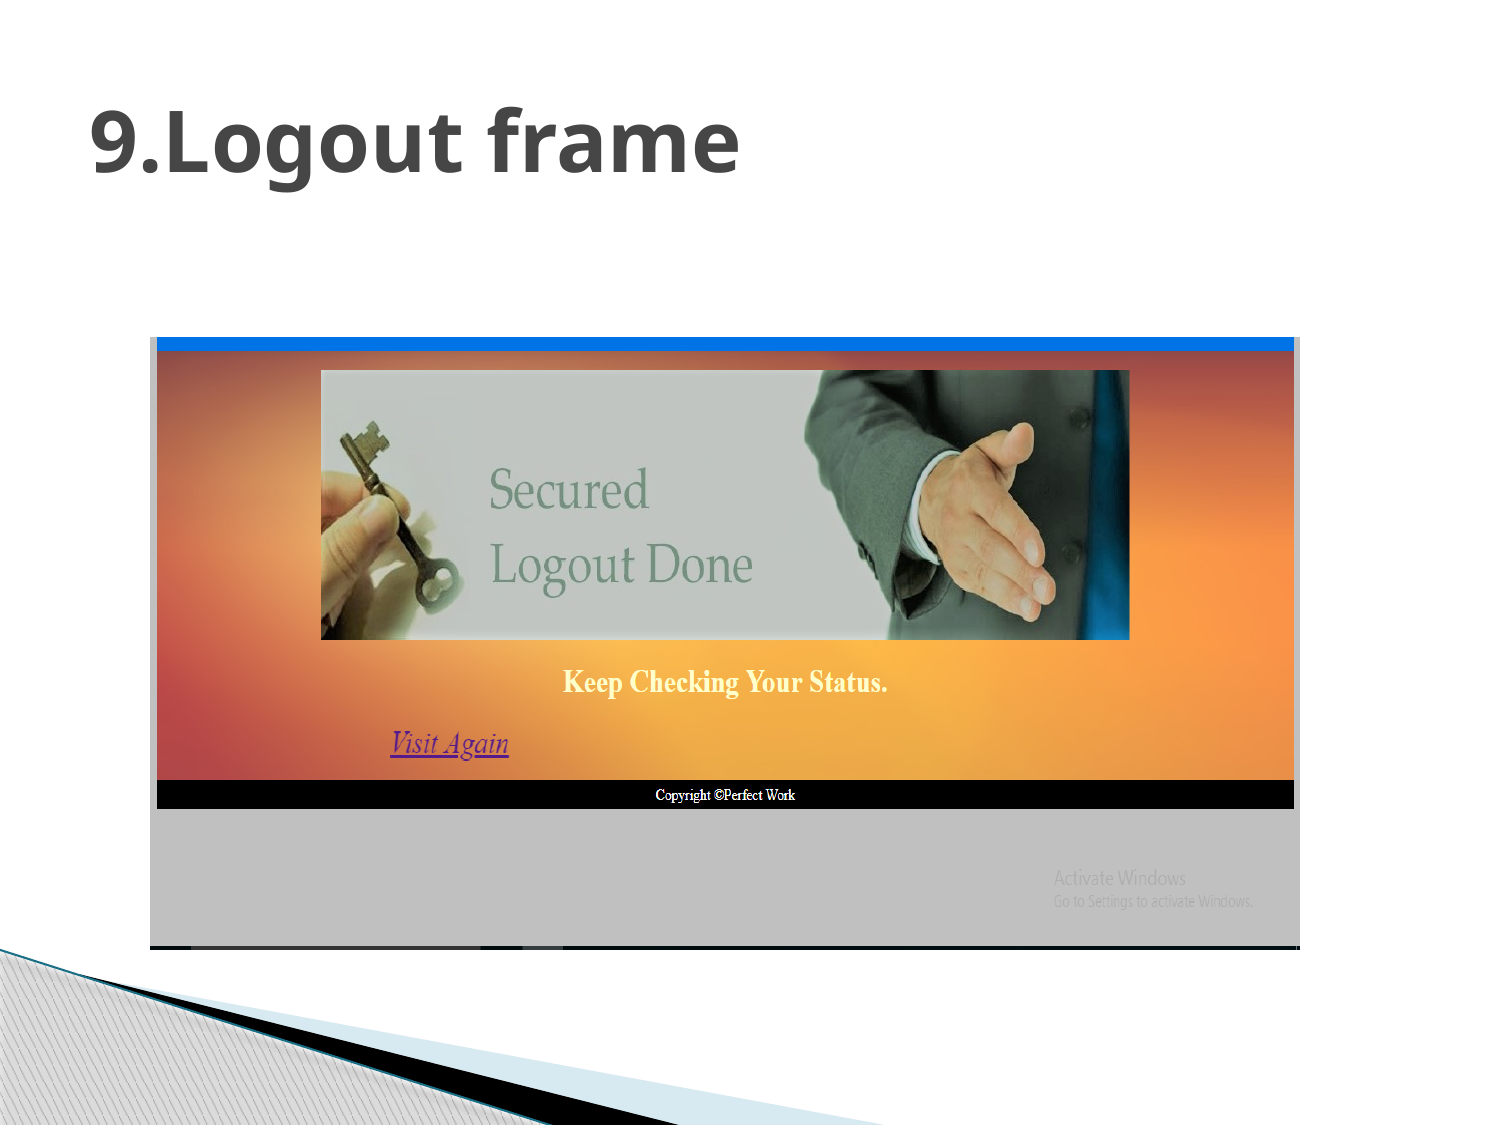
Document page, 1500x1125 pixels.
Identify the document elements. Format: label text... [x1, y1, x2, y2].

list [149, 337, 1301, 951]
title 9.Logout frame [75, 45, 1425, 233]
